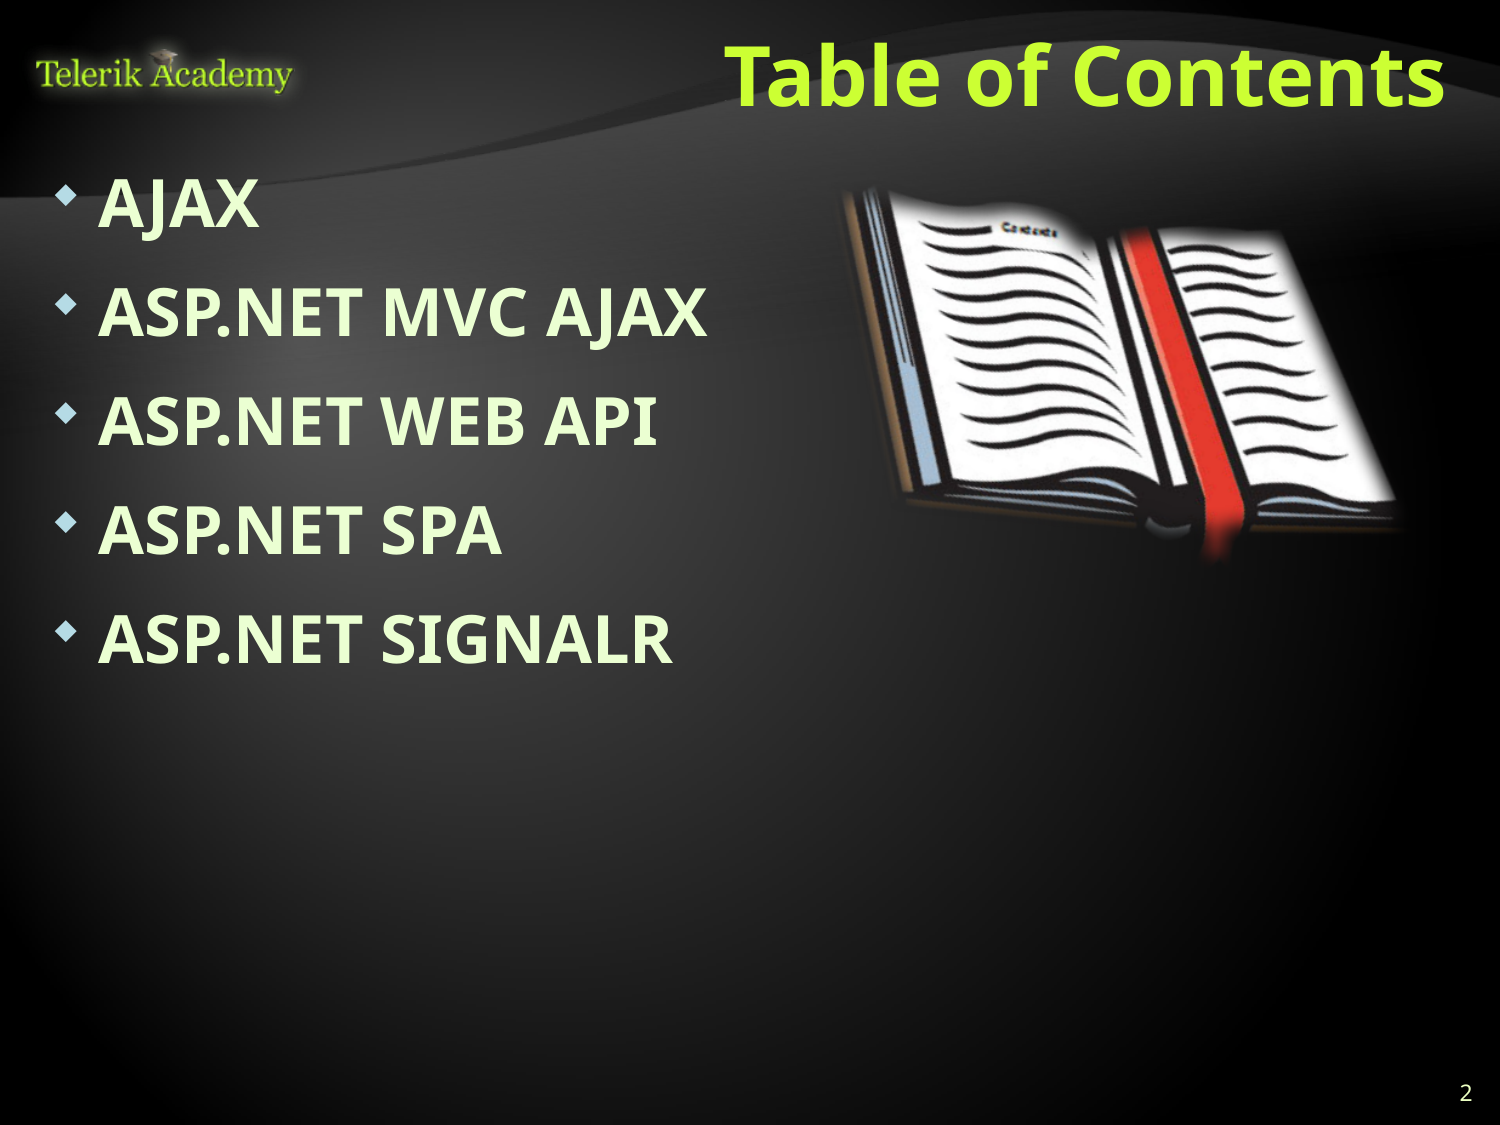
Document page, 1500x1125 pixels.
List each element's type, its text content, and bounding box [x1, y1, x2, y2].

picture [0, 0, 1500, 1125]
title Table of Contents [300, 12, 908, 149]
title Table of Contents [1010, 12, 1463, 81]
slide_number 2 [1412, 1074, 1488, 1113]
list AJAX ASP.NET MVC AJAX ASP.NET WEB API ASP.NET SPA ASP.NET SIGNALR [37, 149, 1463, 1100]
